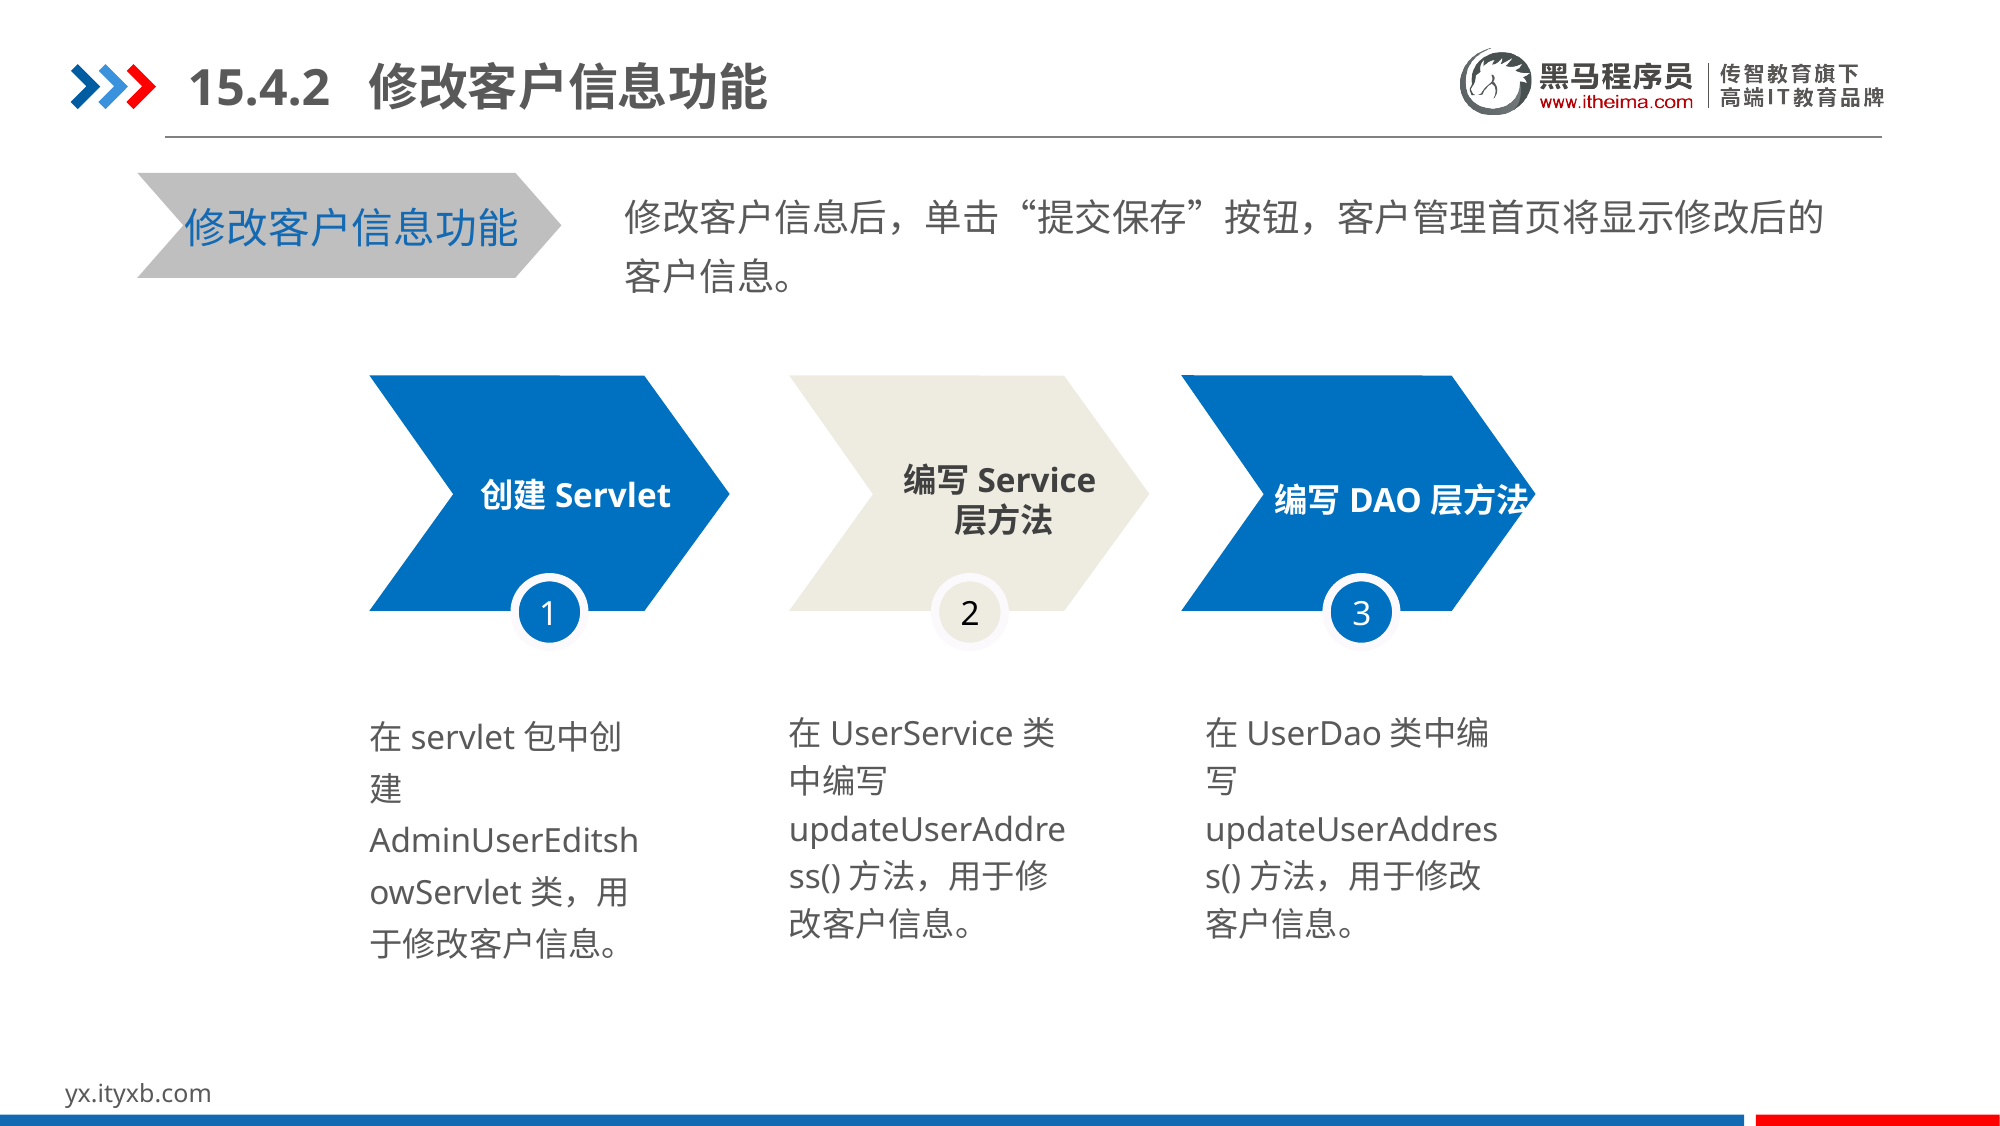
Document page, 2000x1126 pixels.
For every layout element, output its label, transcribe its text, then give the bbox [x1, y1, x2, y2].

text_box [934, 576, 1005, 648]
text_box 在UserDao类中编写updateUserAddress()方法，用于修改客户信息。 [1205, 704, 1513, 944]
text_box 修改客户信息后，单击“提交保存”按钮，客户管理首页将显示修改后的客户信息。 [610, 172, 1842, 330]
text_box 15.4.2 修改客户信息功能 [187, 43, 827, 127]
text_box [1326, 576, 1397, 648]
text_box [369, 375, 730, 612]
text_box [1181, 374, 1536, 612]
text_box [514, 576, 585, 648]
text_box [788, 375, 1150, 612]
text_box [137, 172, 562, 257]
text_box 在UserService类中编写updateUserAddress()方法，用于修改客户信息。 [789, 704, 1078, 944]
text_box [137, 240, 531, 278]
text_box 修改客户信息功能 [170, 194, 534, 260]
picture [1460, 48, 1887, 115]
text_box 在servlet包中创建AdminUserEditshowServlet类，用于修改客户信息。 [369, 703, 651, 964]
